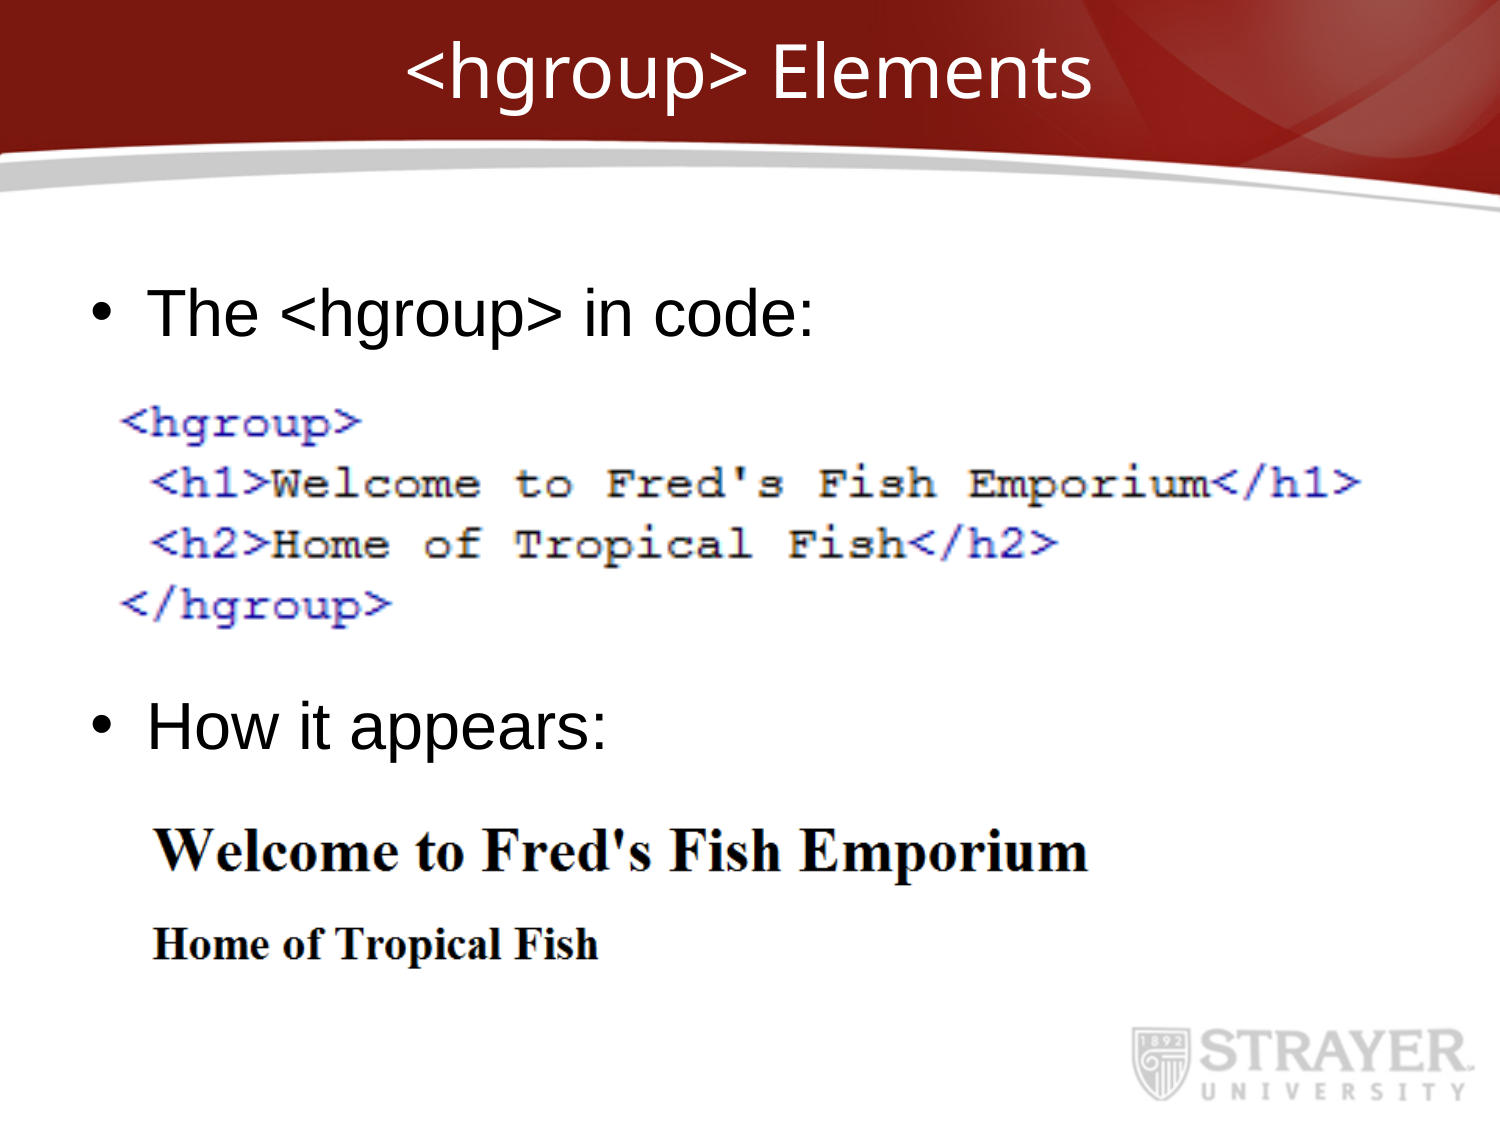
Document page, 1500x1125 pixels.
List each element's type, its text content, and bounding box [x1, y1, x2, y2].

list The <hgroup> in code: How it appears: [75, 674, 1425, 1005]
picture [0, 0, 1500, 1125]
list The <hgroup> in code: How it appears: [75, 262, 1425, 352]
title <hgroup> Elements [75, 0, 1425, 138]
